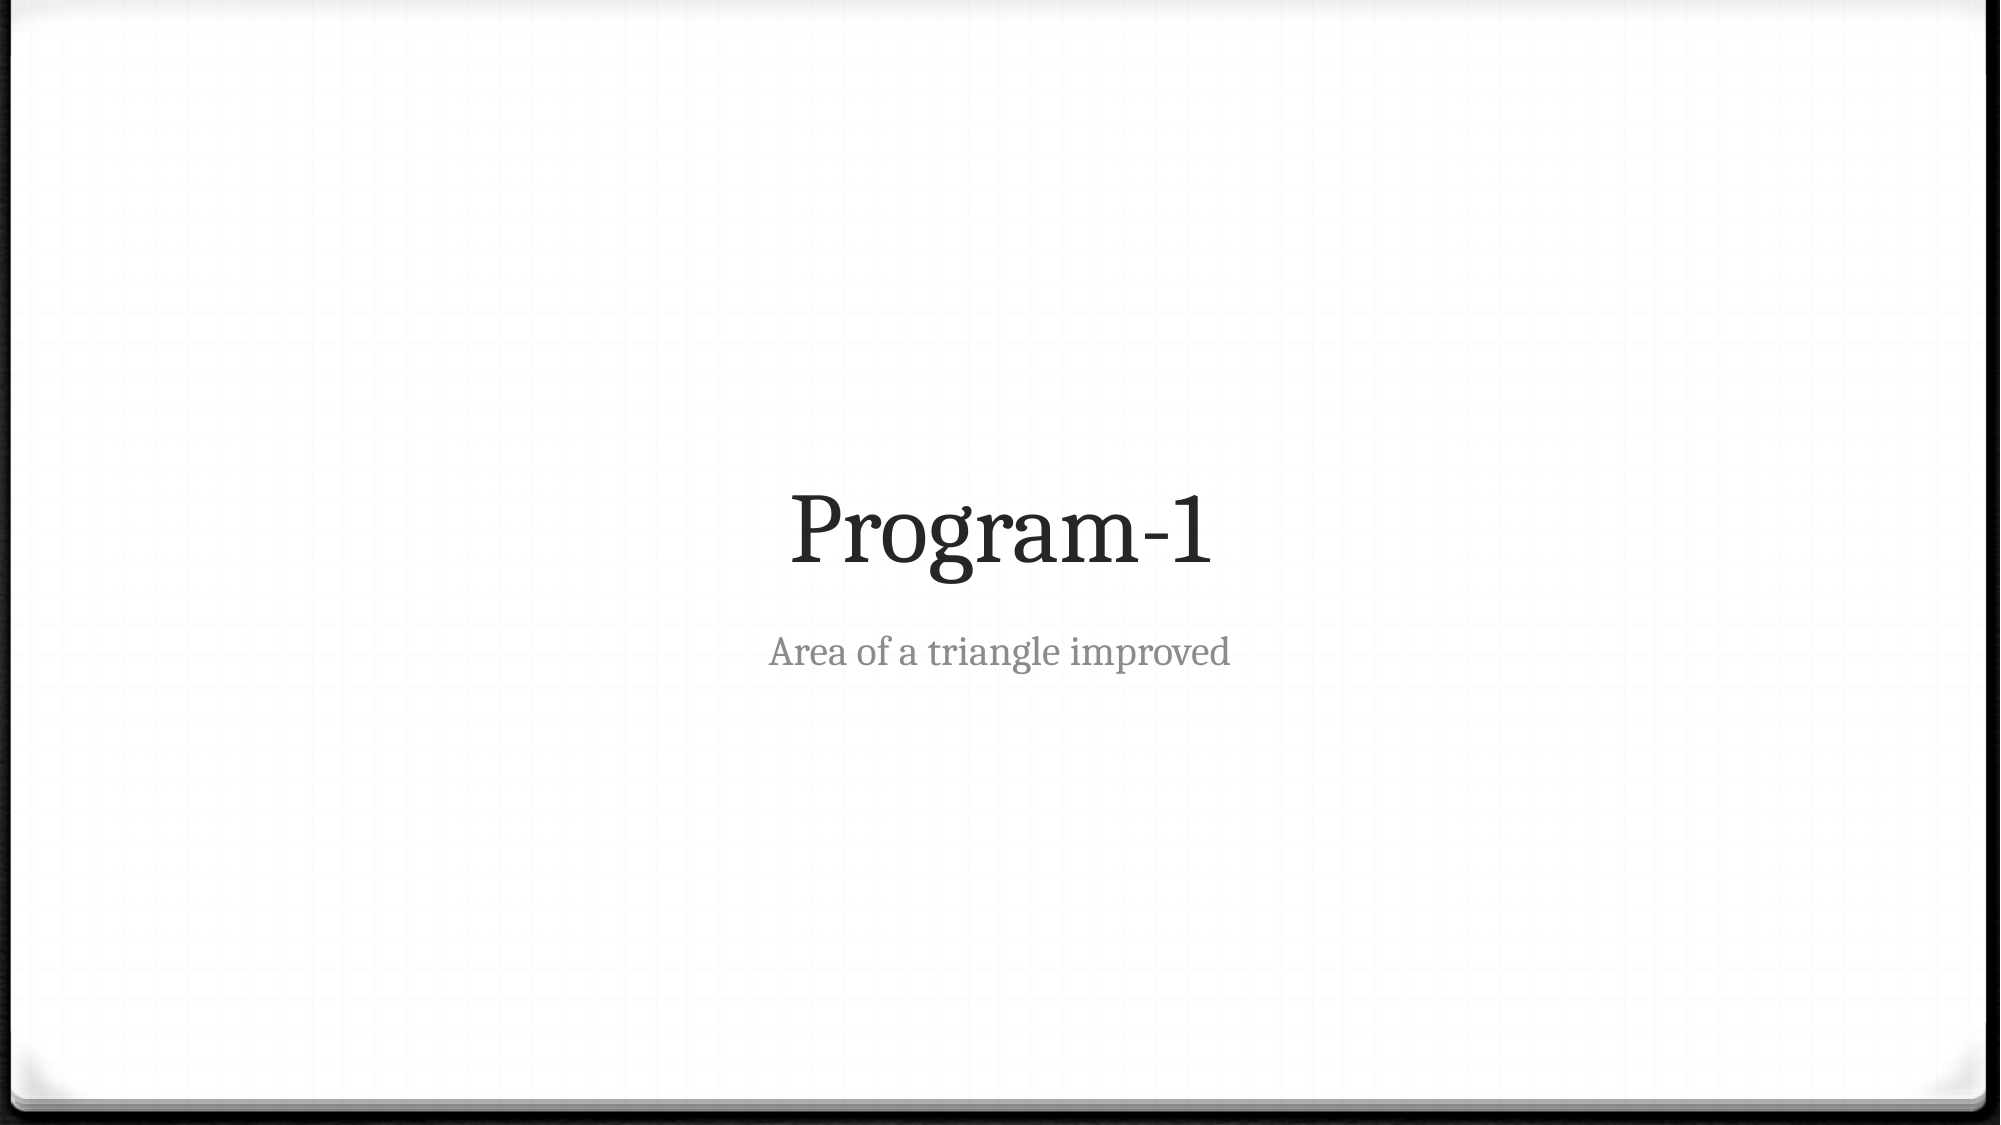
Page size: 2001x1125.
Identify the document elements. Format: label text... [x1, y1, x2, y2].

title Program-1 [120, 245, 1880, 590]
list Area of a triangle improved [183, 615, 1817, 862]
picture [0, 0, 2000, 1125]
